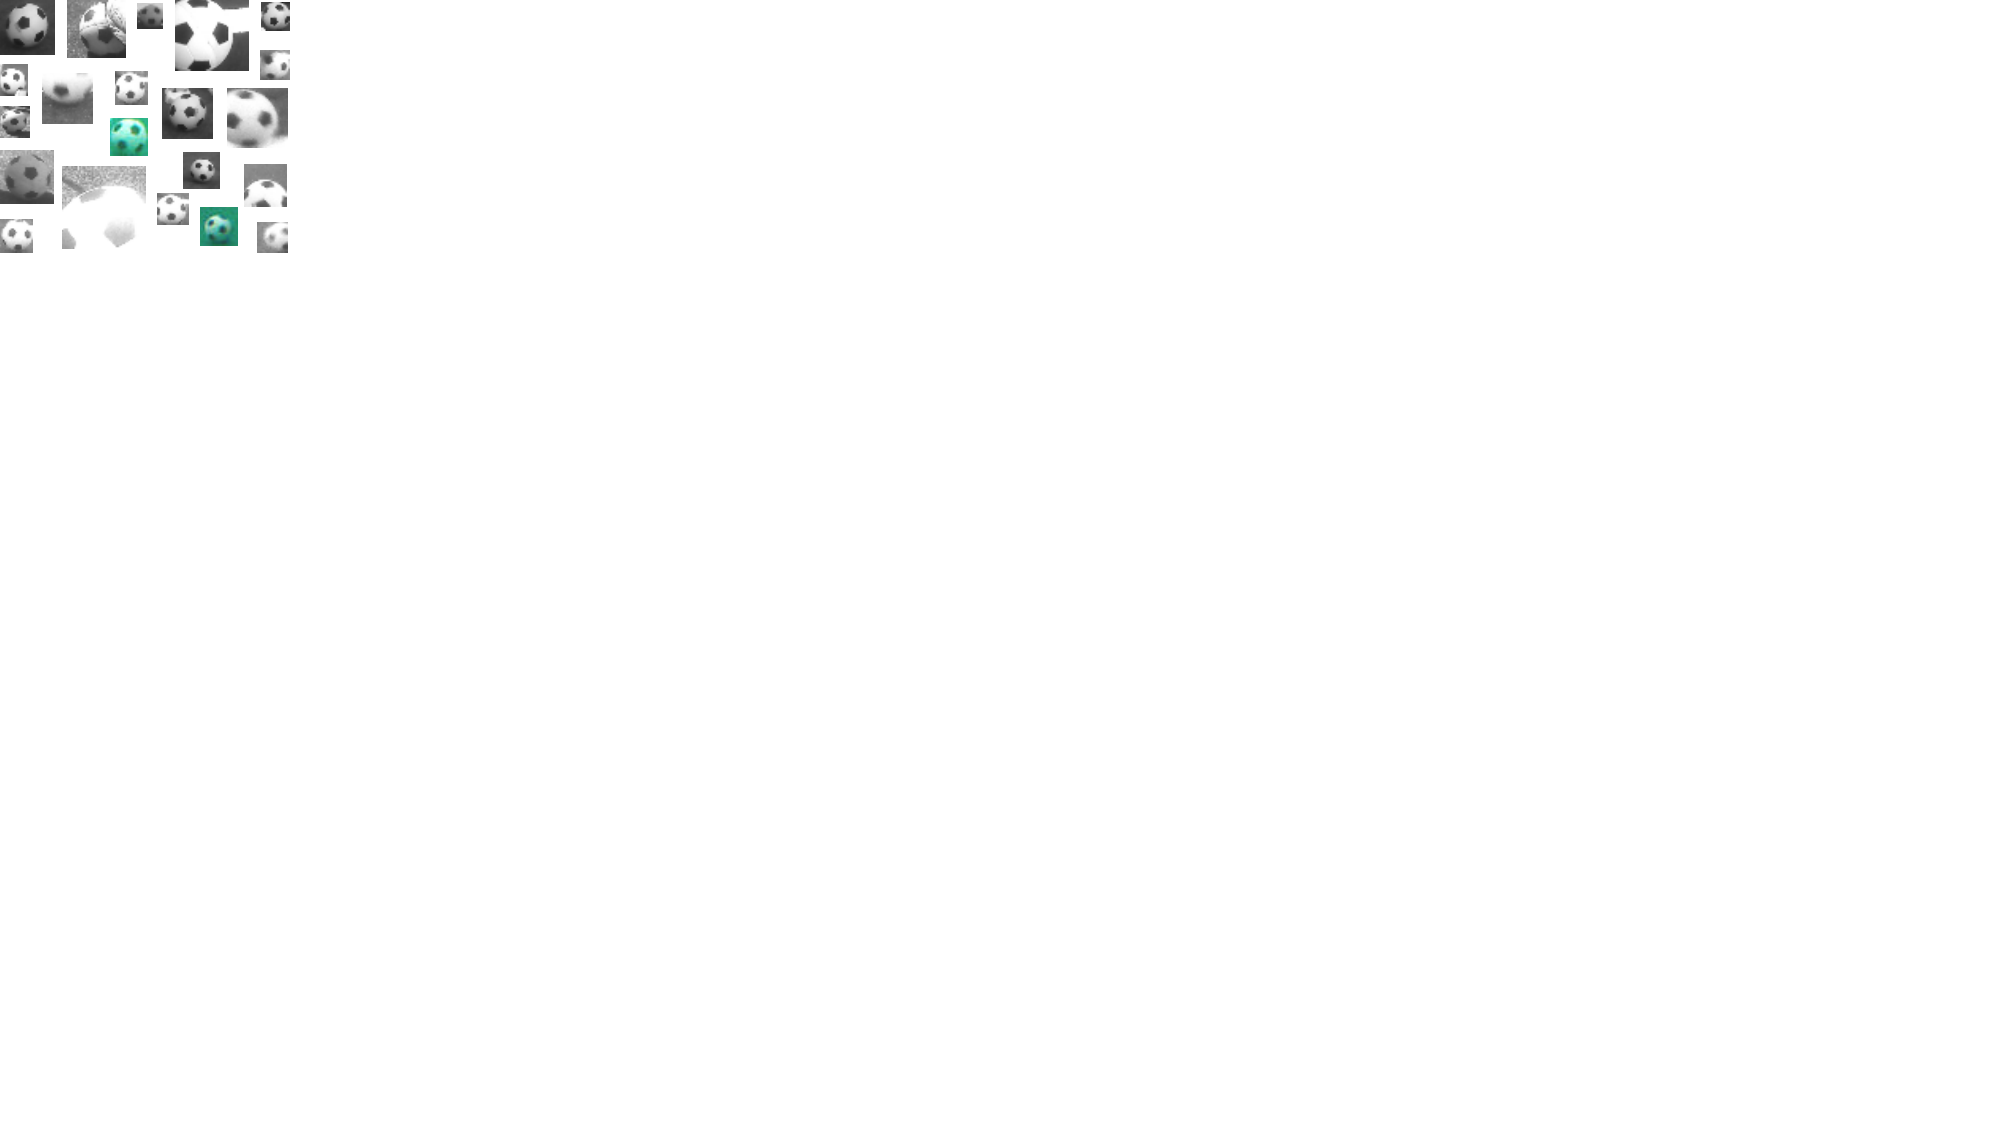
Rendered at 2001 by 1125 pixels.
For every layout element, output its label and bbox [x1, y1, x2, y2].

picture [257, 222, 288, 253]
picture [260, 50, 290, 80]
picture [162, 88, 213, 139]
picture [244, 164, 287, 207]
picture [175, 0, 249, 72]
picture [261, 2, 290, 31]
picture [227, 88, 288, 148]
picture [115, 71, 148, 105]
picture [183, 152, 220, 189]
picture [0, 106, 30, 138]
picture [0, 150, 54, 204]
picture [67, 0, 126, 58]
picture [0, 64, 28, 96]
picture [0, 219, 33, 253]
picture [110, 118, 149, 156]
picture [42, 73, 93, 124]
picture [62, 166, 146, 249]
picture [137, 3, 163, 29]
picture [157, 193, 189, 225]
picture [200, 207, 238, 246]
picture [0, 0, 55, 55]
